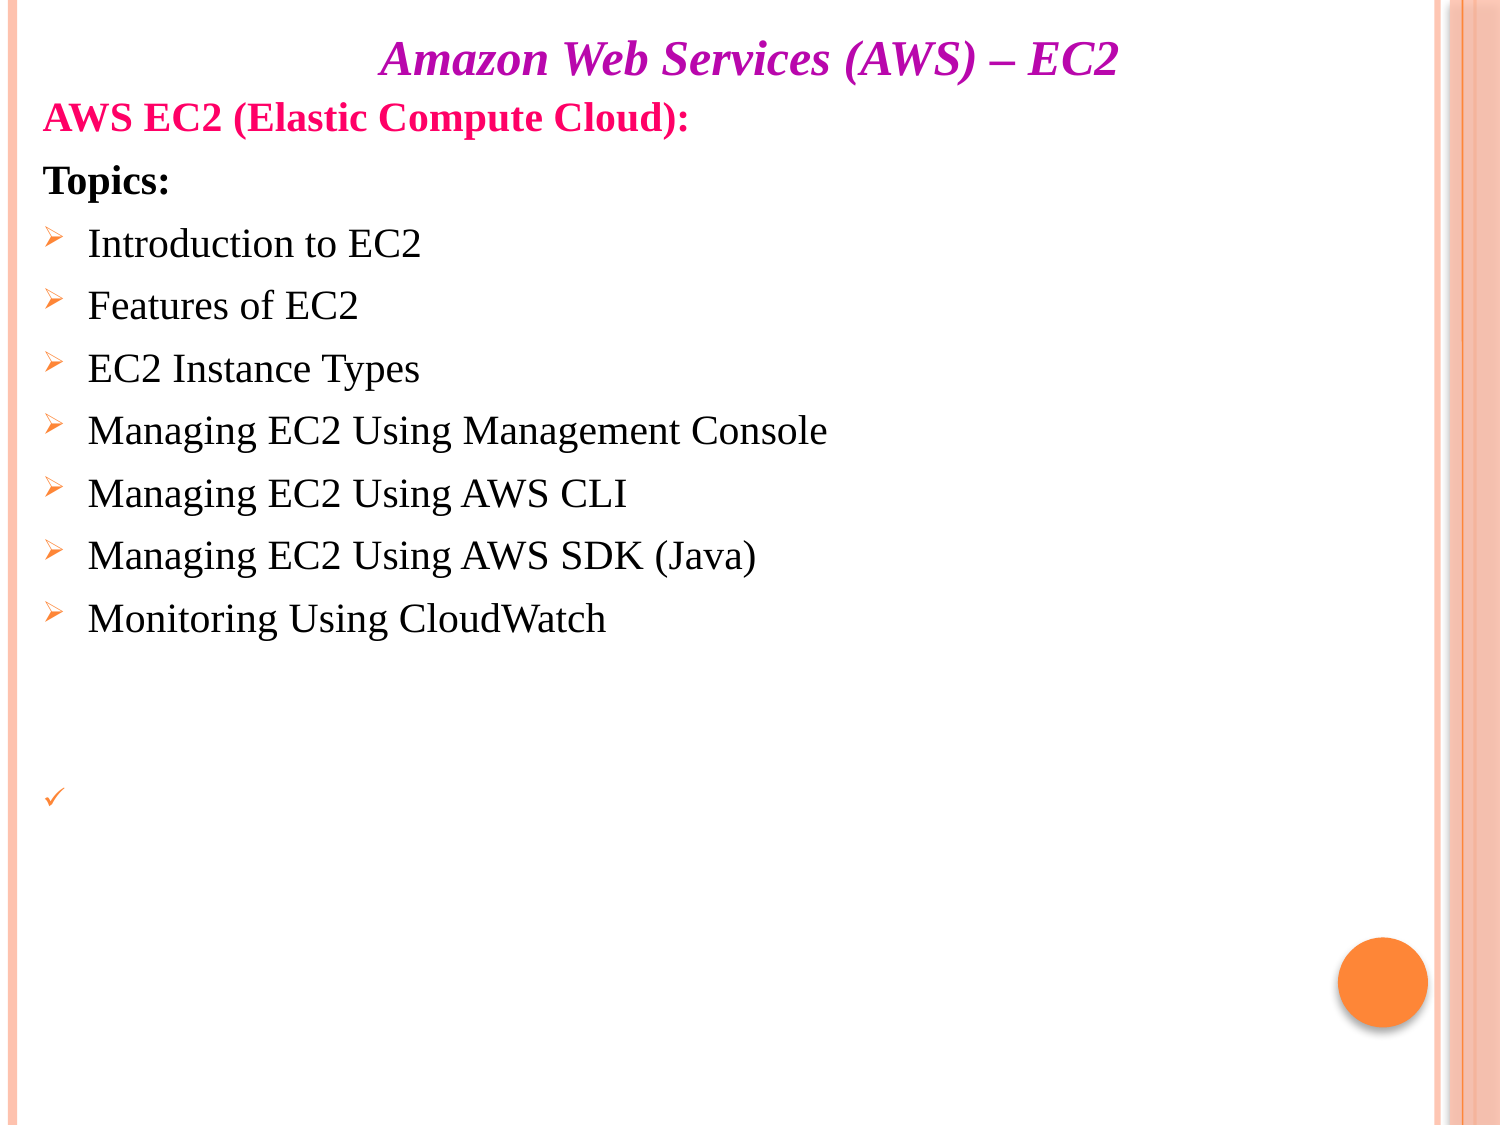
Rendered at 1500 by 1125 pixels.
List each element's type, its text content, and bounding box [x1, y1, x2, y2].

list AWS EC2 (Elastic Compute Cloud): Topics: Introduction to EC2 Features of EC2 EC2 Instance Types Managing EC2 Using Management Console Managing EC2 Using AWS CLI Managing EC2 Using AWS SDK (Java) Monitoring Using CloudWatch [27, 82, 1491, 1125]
title Amazon Web Services (AWS) – EC2 [137, 12, 1363, 82]
